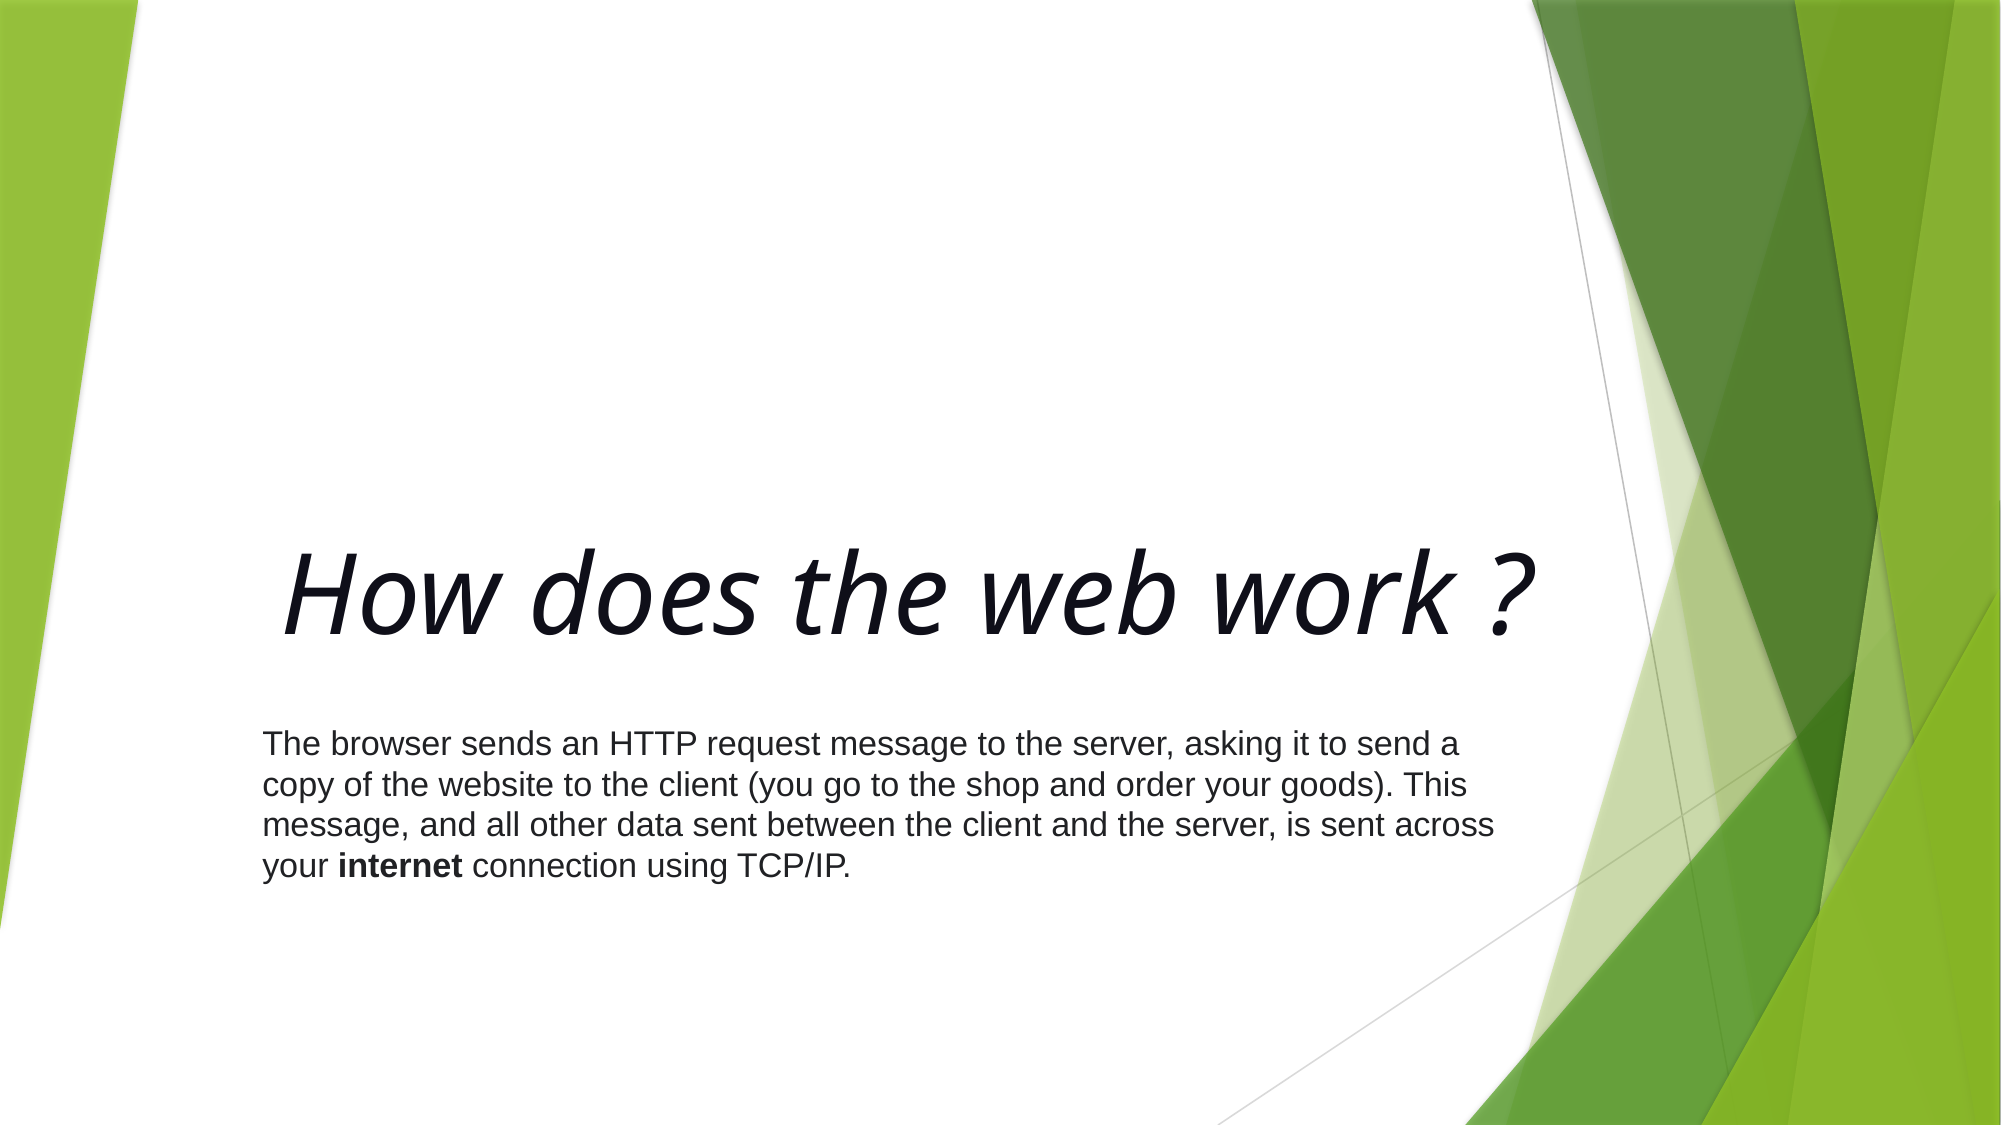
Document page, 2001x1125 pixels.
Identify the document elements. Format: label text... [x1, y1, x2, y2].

title How does the web work ? [247, 394, 1568, 665]
subtitle The browser sends an HTTP request message to the server, asking it to send a copy of the website to the client (you go to the shop and order your goods). This message, and all other data sent between the client and the server, is sent across your internet connection using TCP/IP. [247, 713, 1522, 894]
